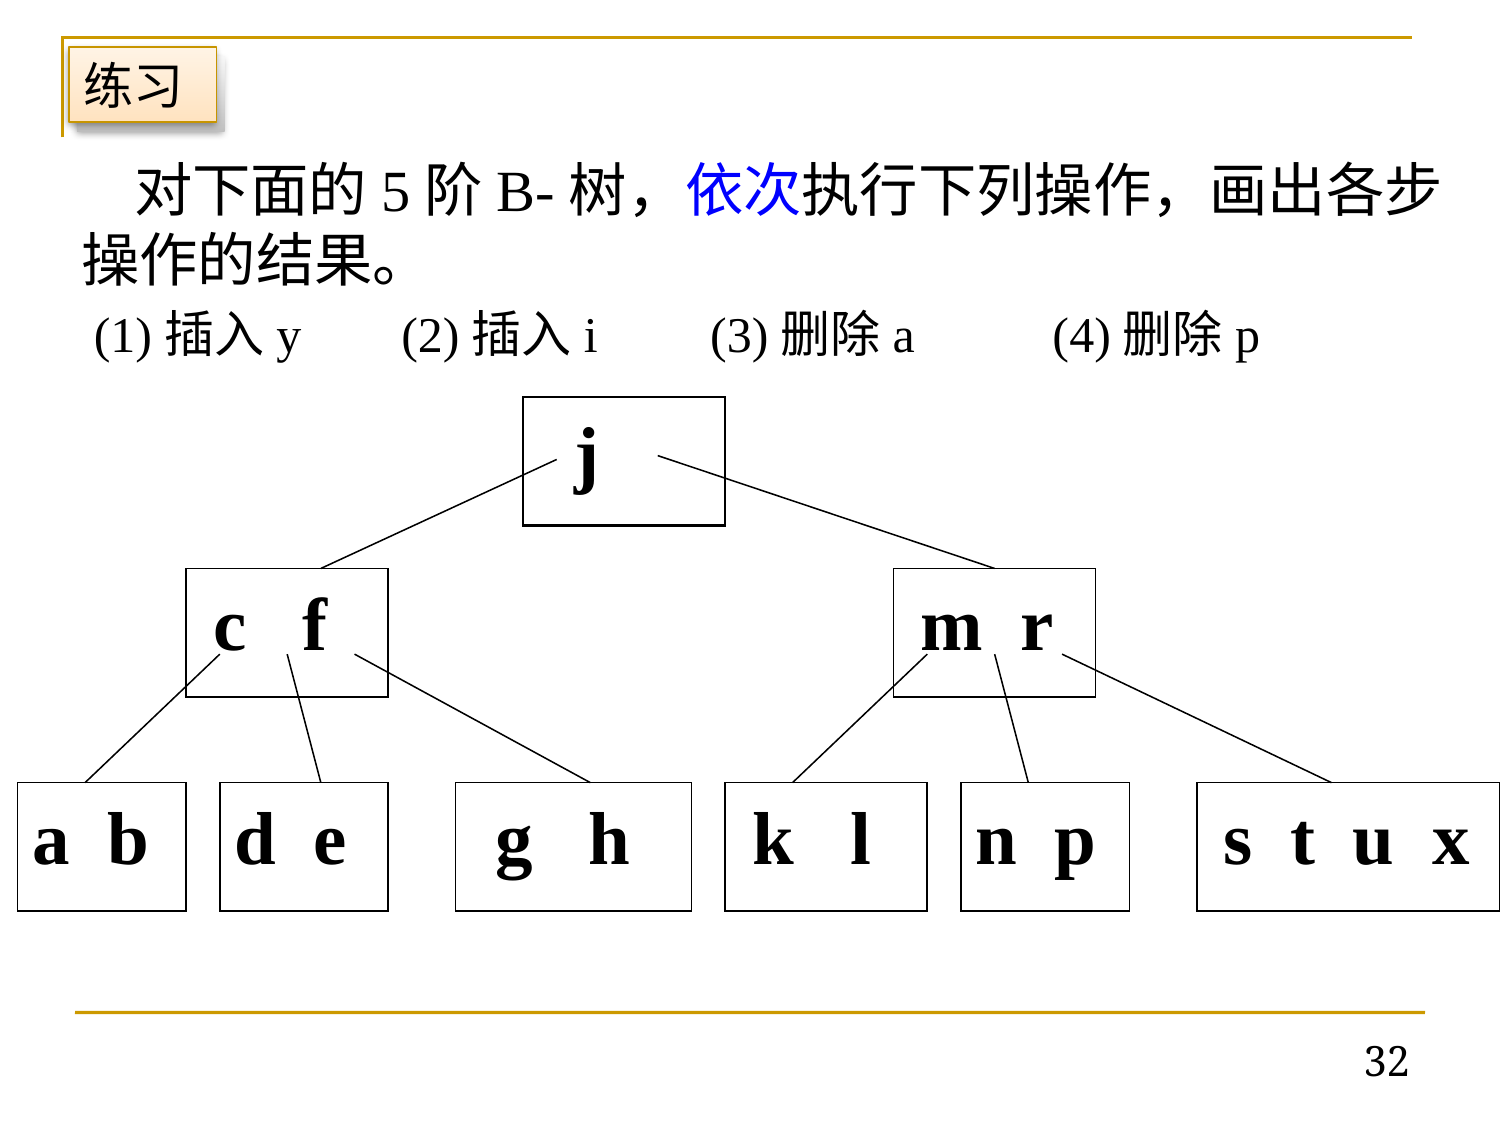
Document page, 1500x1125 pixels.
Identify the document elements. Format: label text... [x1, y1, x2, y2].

text_box 对下面的5阶B-树，依次执行下列操作，画出各步操作的结果。 (1)插入y (2)插入i (3)删除a (4)删除p [66, 63, 1489, 395]
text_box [17, 396, 1500, 912]
text_box 练习 [68, 46, 217, 123]
slide_number 32 [1074, 1024, 1425, 1100]
